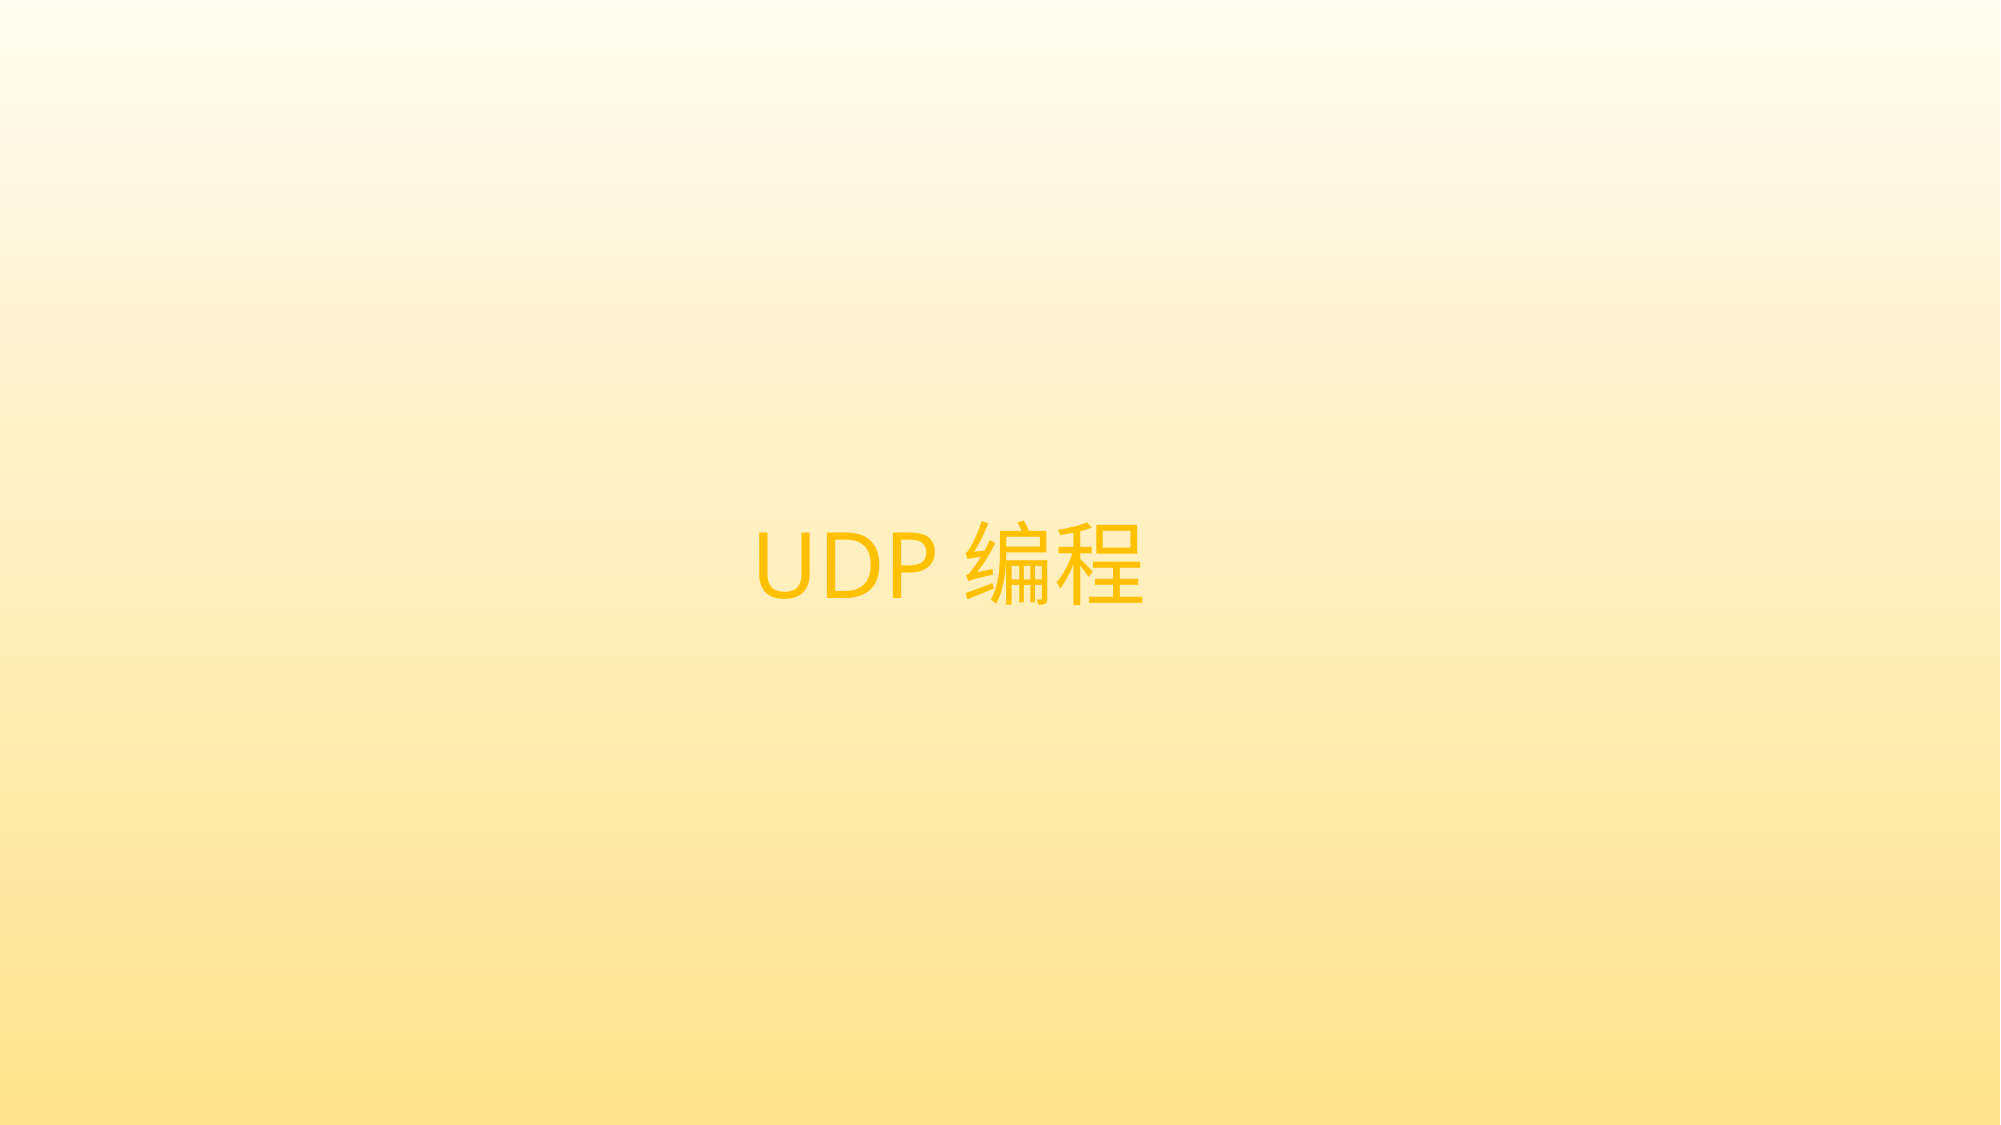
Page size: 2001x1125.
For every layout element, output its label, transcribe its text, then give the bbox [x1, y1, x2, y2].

text_box UDP编程 [200, 499, 1697, 624]
